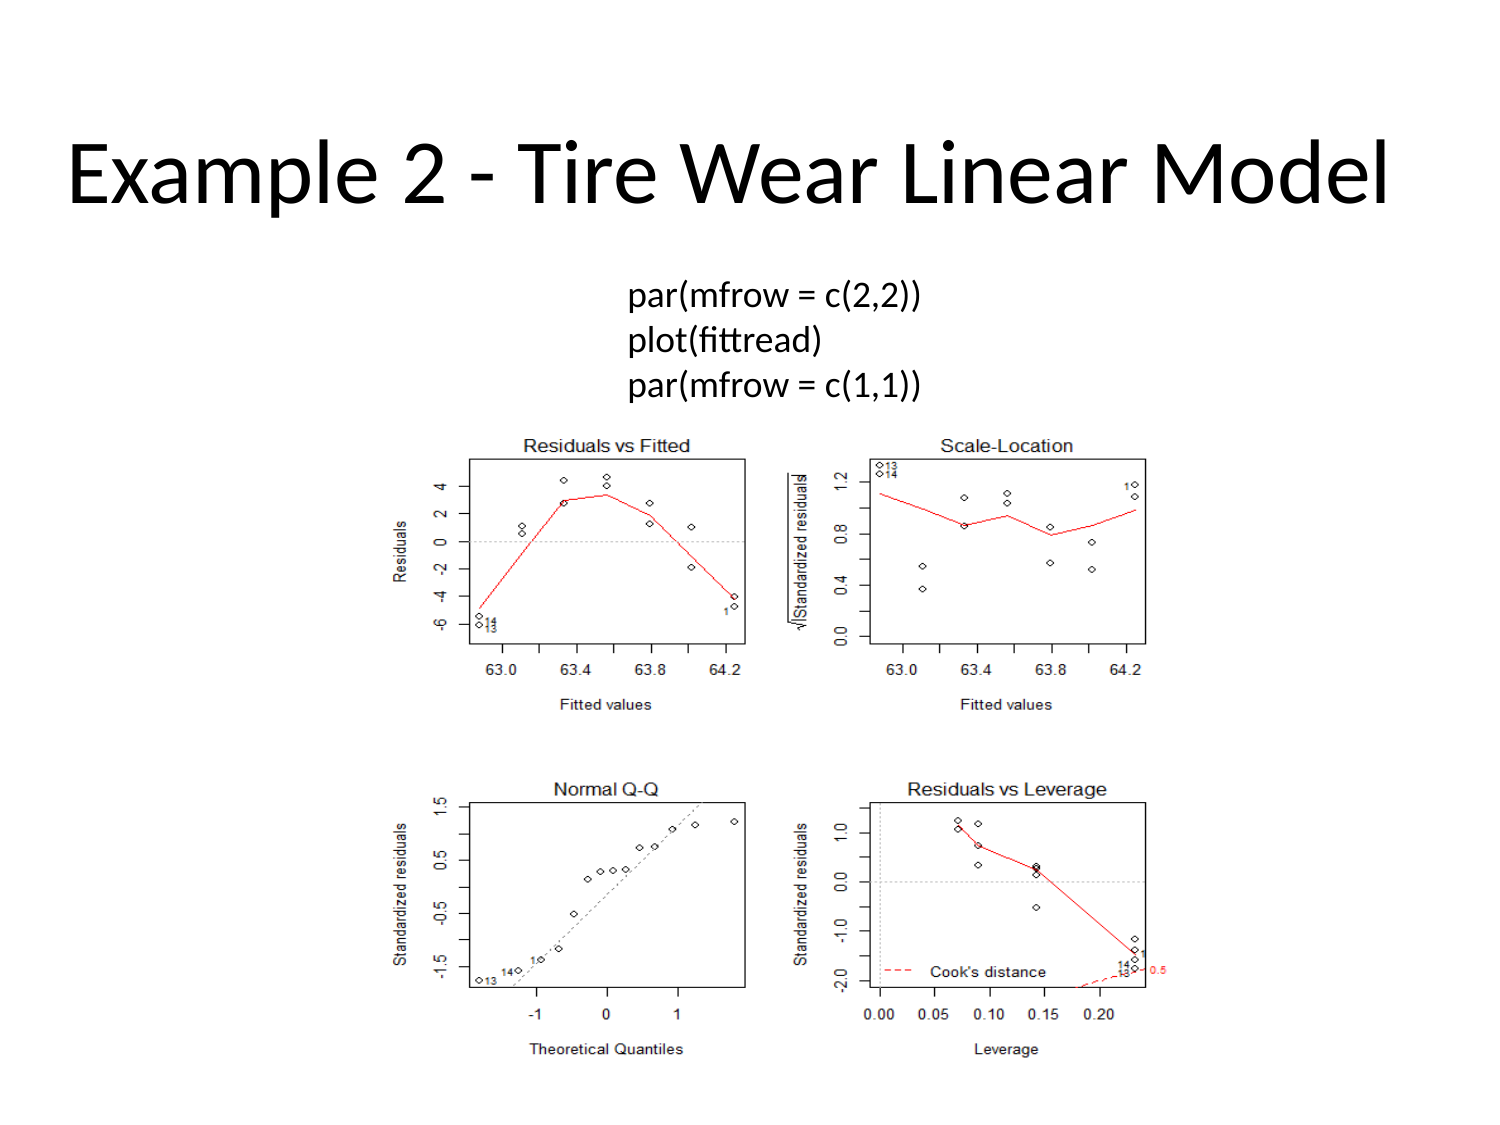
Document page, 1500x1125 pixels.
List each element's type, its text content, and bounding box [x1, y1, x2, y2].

picture [387, 388, 1188, 1076]
text_box par(mfrow = c(2,2)) plot(fittread) par(mfrow = c(1,1)) [612, 262, 1125, 387]
title Example 2 - Tire Wear Linear Model [51, 97, 1449, 223]
